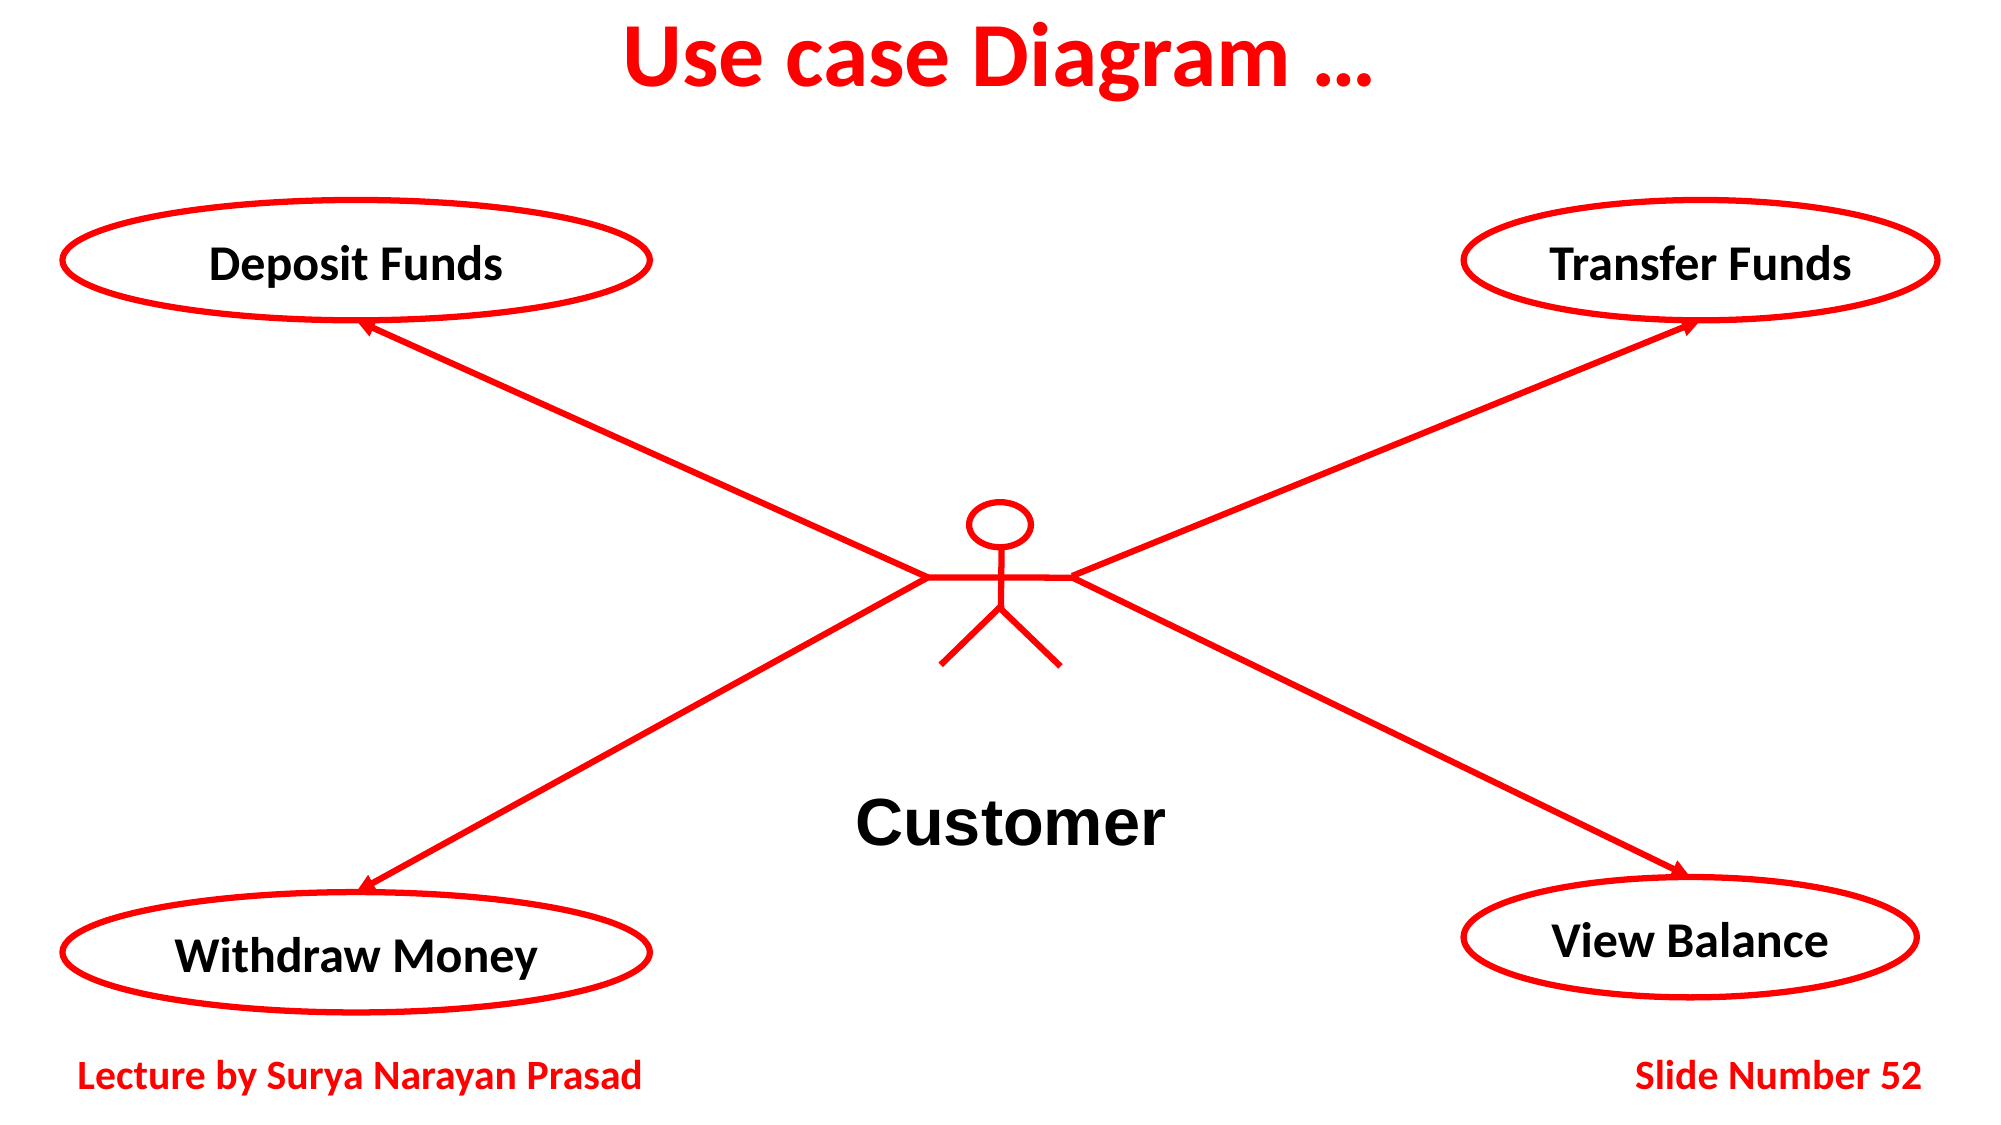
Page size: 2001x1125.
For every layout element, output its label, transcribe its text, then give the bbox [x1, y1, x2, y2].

slide_number Slide Number 52 [1524, 1042, 1938, 1103]
footer Lecture by Surya Narayan Prasad [62, 1042, 688, 1103]
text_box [62, 199, 1938, 1013]
title Use case Diagram … [0, 0, 2000, 125]
